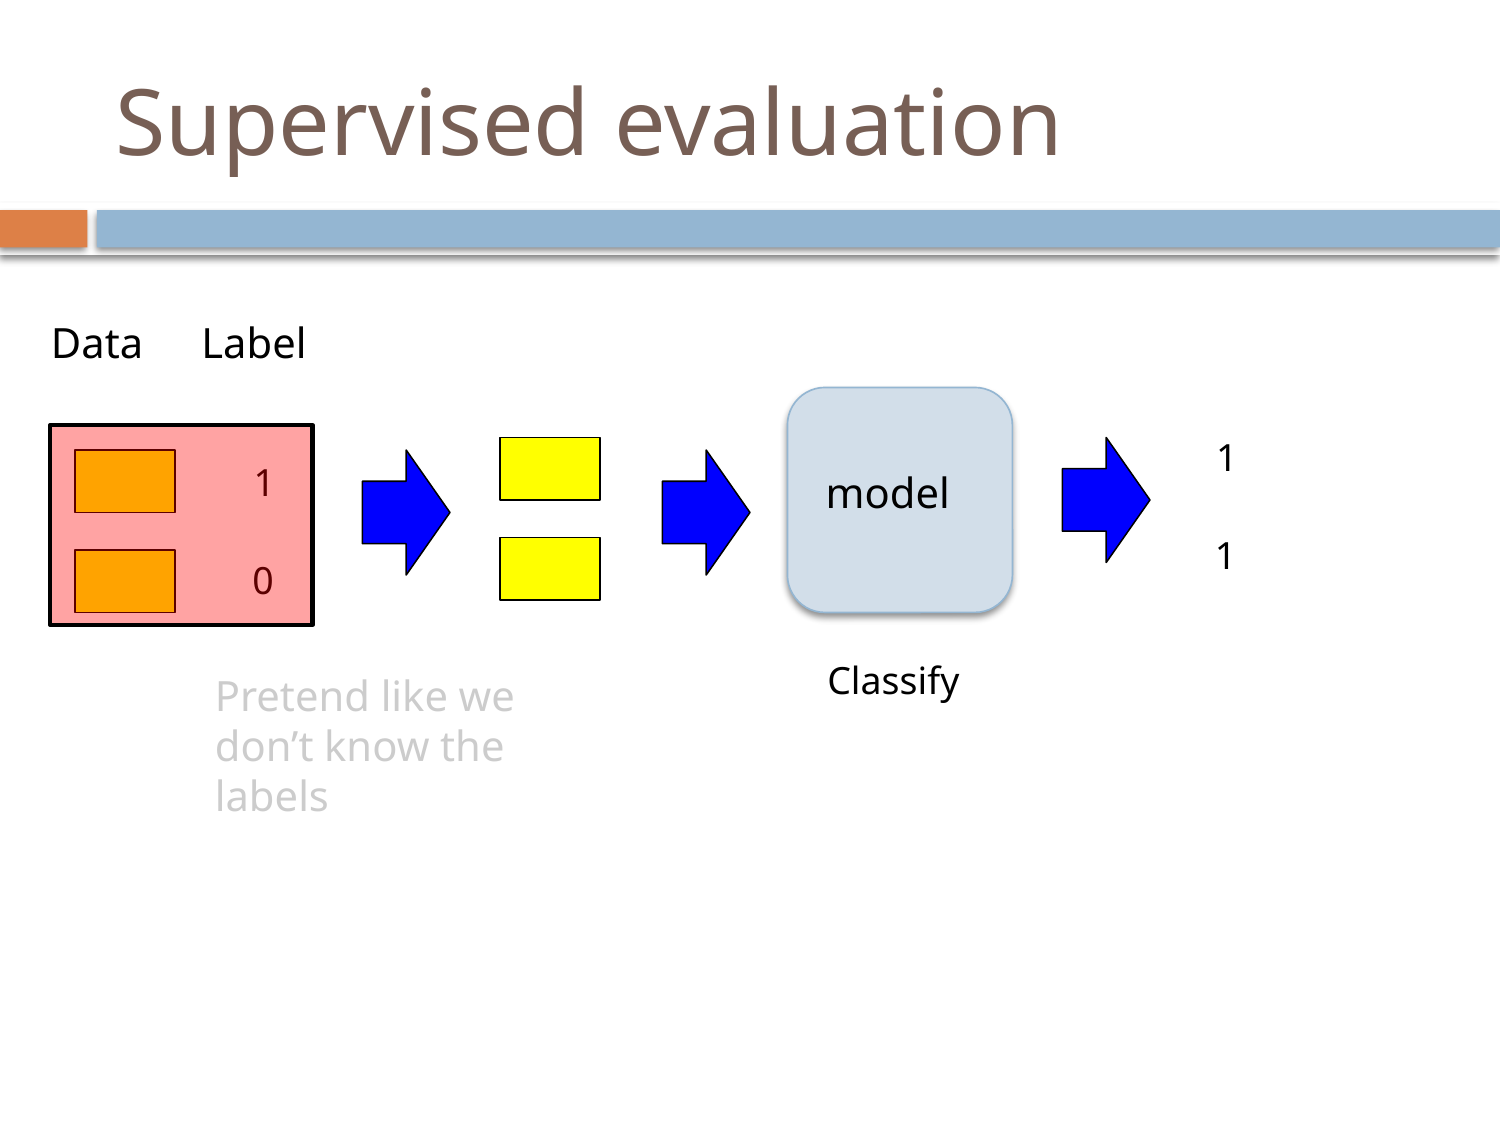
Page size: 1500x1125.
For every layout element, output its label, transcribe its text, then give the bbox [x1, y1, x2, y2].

text_box [1062, 437, 1150, 563]
text_box [500, 537, 600, 600]
text_box Pretend like we don’t know the labels [199, 662, 609, 828]
text_box 1 [1201, 426, 1253, 487]
text_box [362, 450, 450, 576]
text_box Classify [812, 649, 988, 710]
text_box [787, 387, 1013, 613]
text_box [662, 450, 750, 576]
text_box [500, 437, 600, 500]
text_box Label [186, 309, 322, 375]
text_box 1 [1200, 524, 1252, 585]
text_box [50, 425, 313, 625]
text_box Data [36, 309, 158, 375]
title Supervised evaluation [100, 37, 1438, 200]
